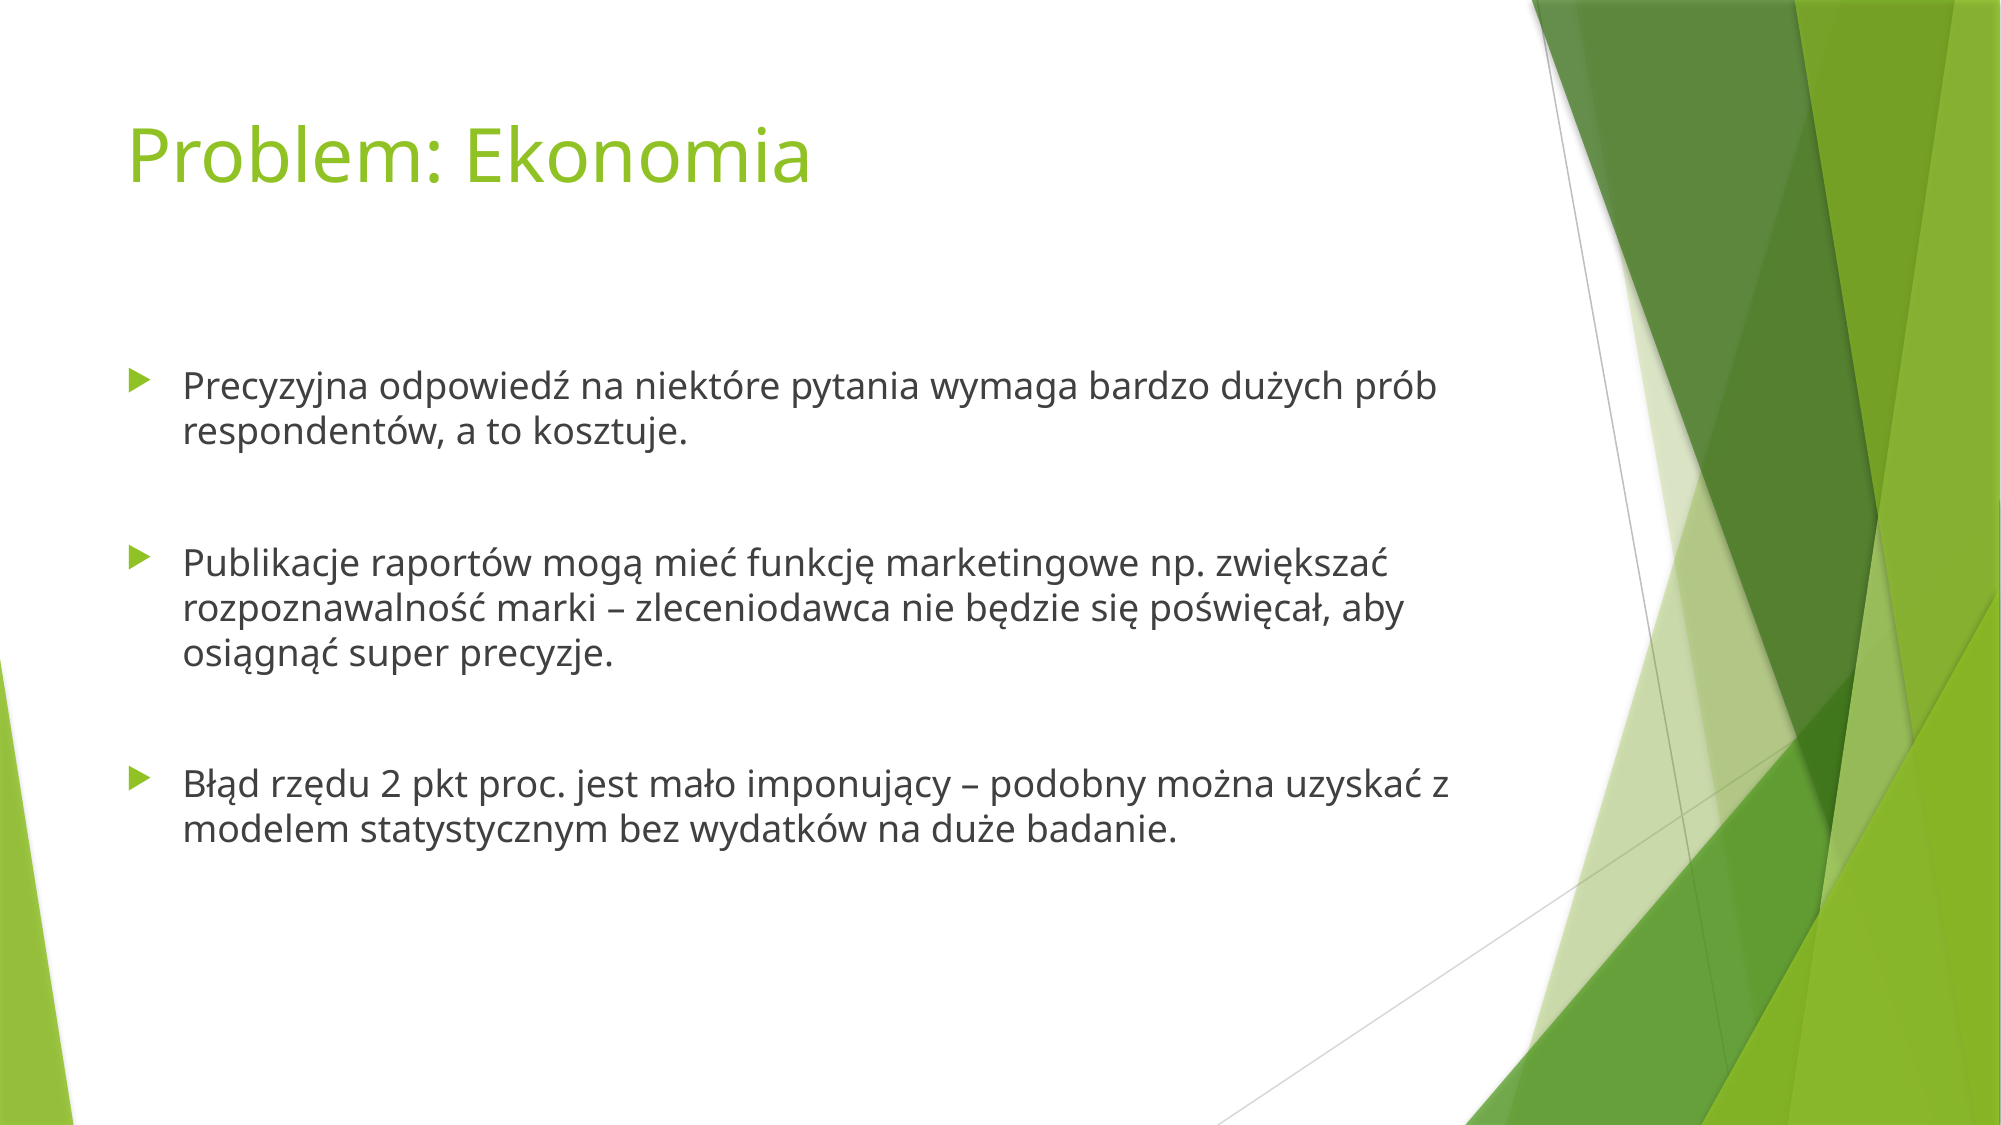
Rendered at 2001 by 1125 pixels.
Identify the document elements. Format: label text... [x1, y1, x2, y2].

title Problem: Ekonomia [111, 99, 1522, 317]
list Precyzyjna odpowiedź na niektóre pytania wymaga bardzo dużych prób respondentów, a to kosztuje. Publikacje raportów mogą mieć funkcję marketingowe np. zwiększać rozpoznawalność marki – zleceniodawca nie będzie się poświęcał, aby osiągnąć super precyzje. Błąd rzędu 2 pkt proc. jest mało imponujący – podobny można uzyskać z modelem statystycznym bez wydatków na duże badanie. [111, 354, 1522, 992]
